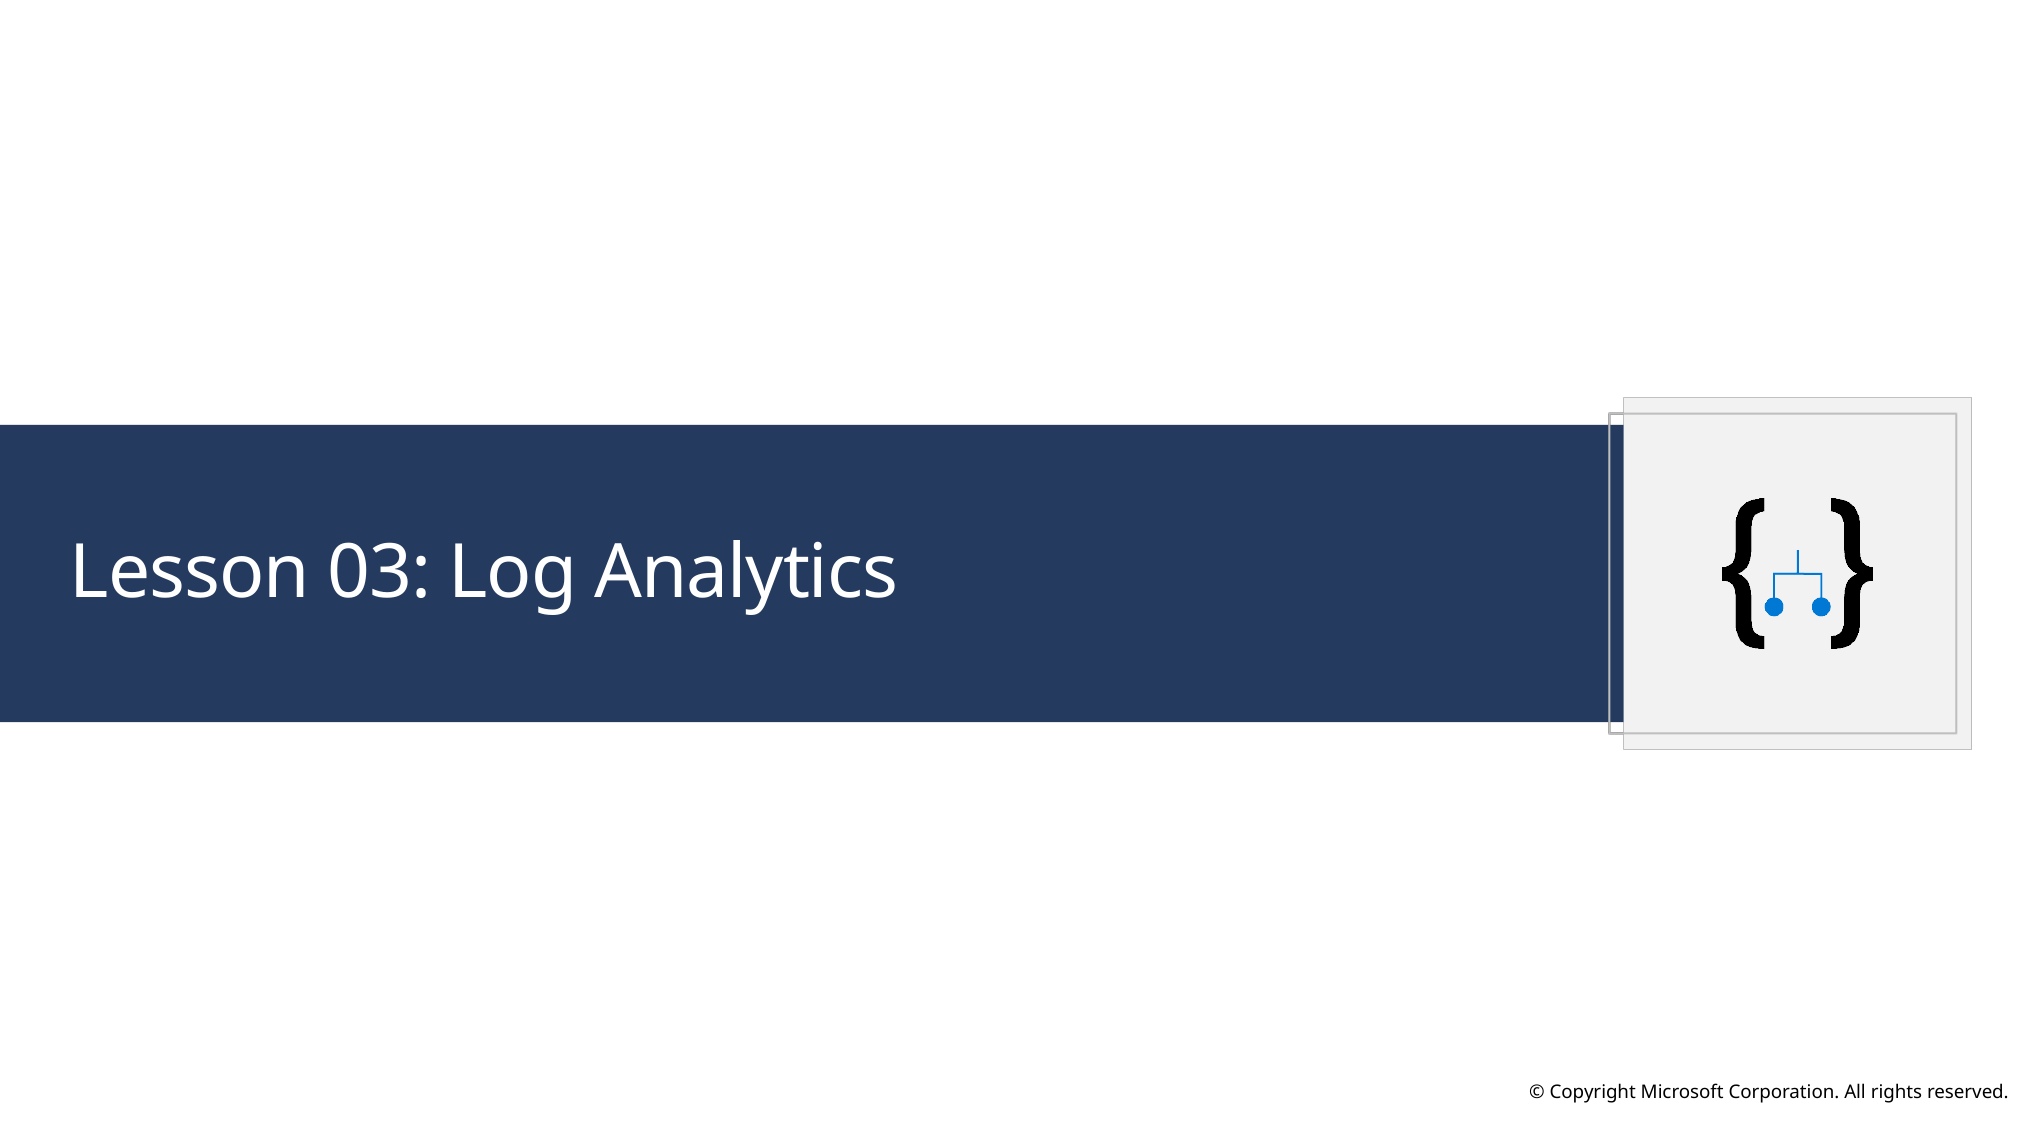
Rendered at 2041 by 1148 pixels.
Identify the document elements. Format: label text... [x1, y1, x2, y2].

picture [0, 0, 2041, 1148]
title Lesson 03: Log Analytics [70, 531, 1586, 616]
